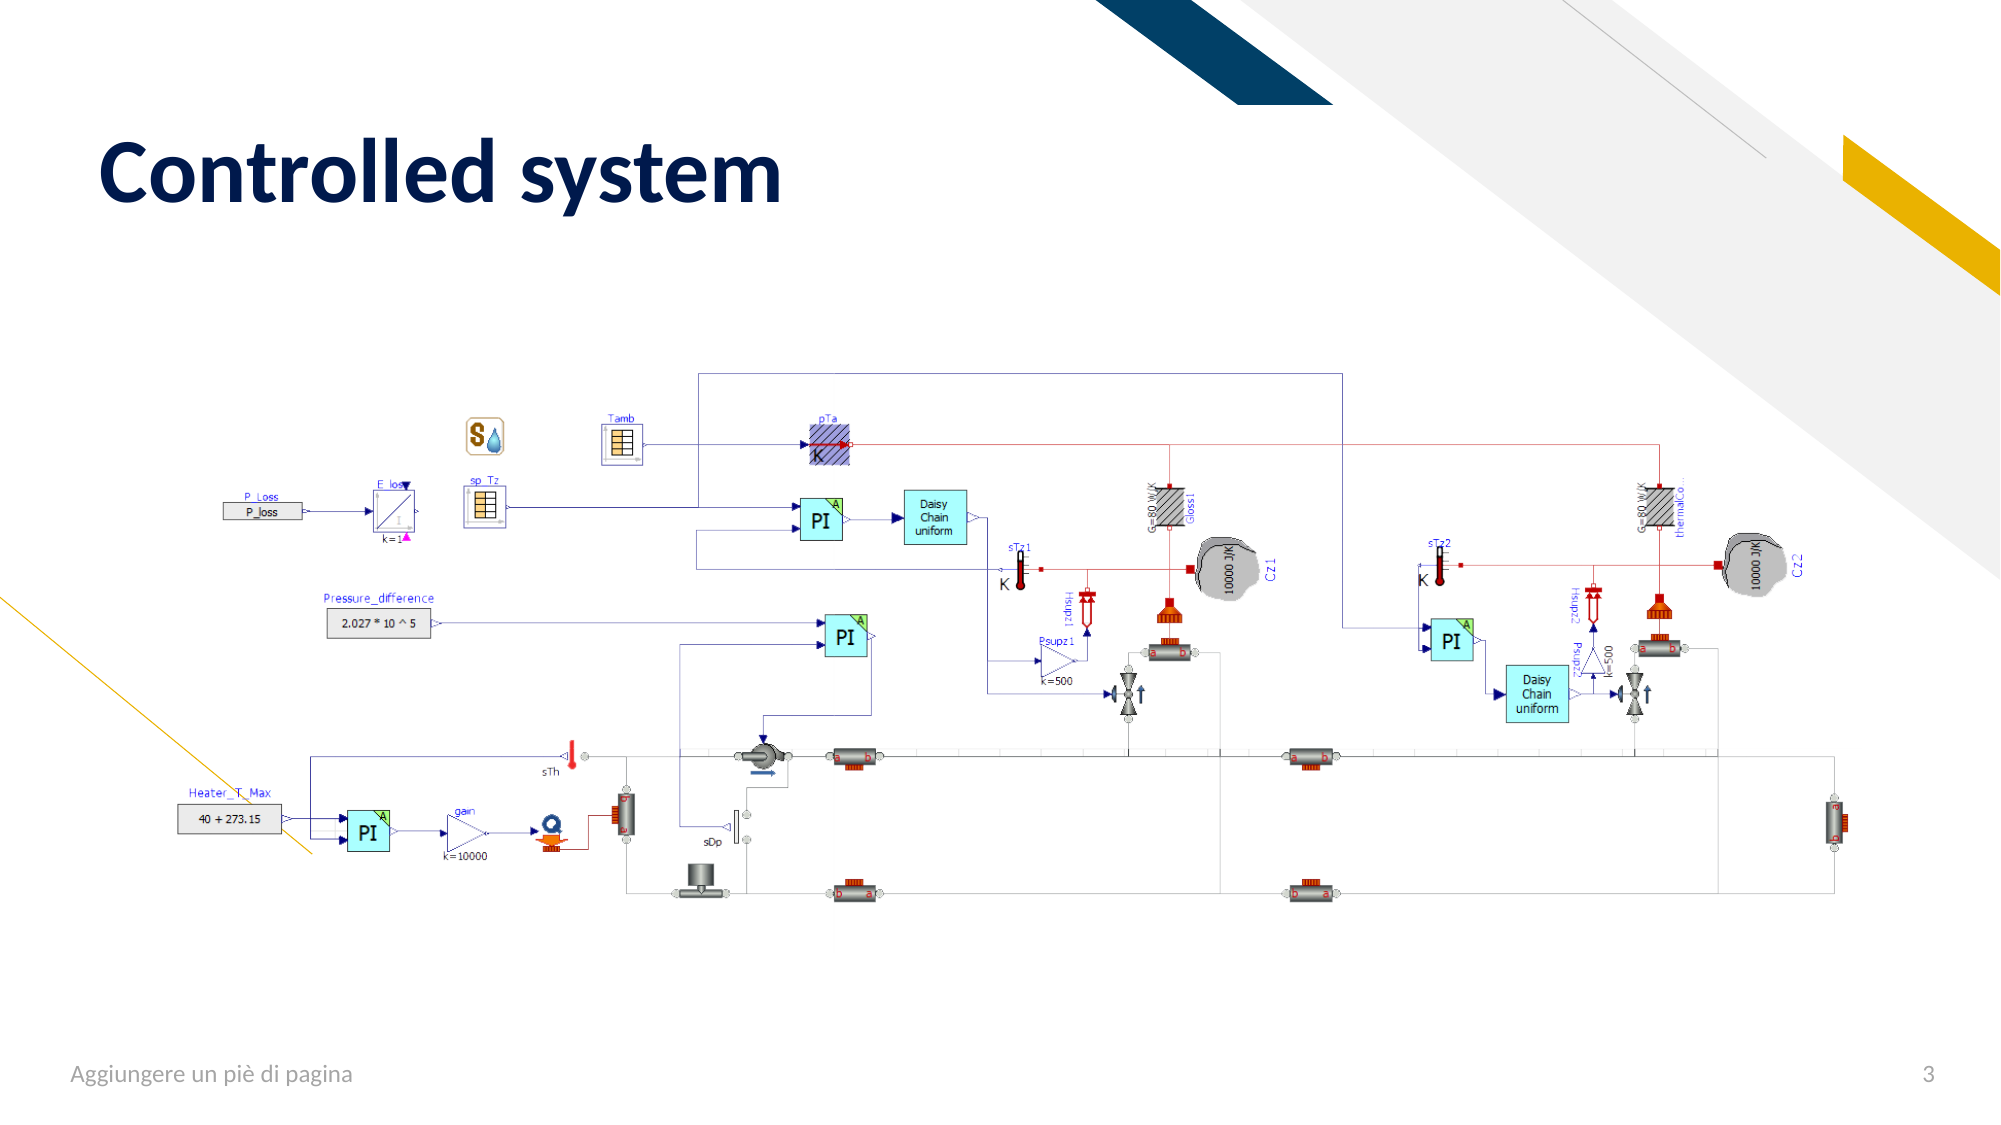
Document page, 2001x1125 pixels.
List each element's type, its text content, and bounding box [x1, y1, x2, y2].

title Controlled system [85, 34, 1453, 223]
slide_number 3 [1828, 1042, 1950, 1103]
footer Aggiungere un piè di pagina [55, 1042, 731, 1103]
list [95, 334, 1862, 953]
